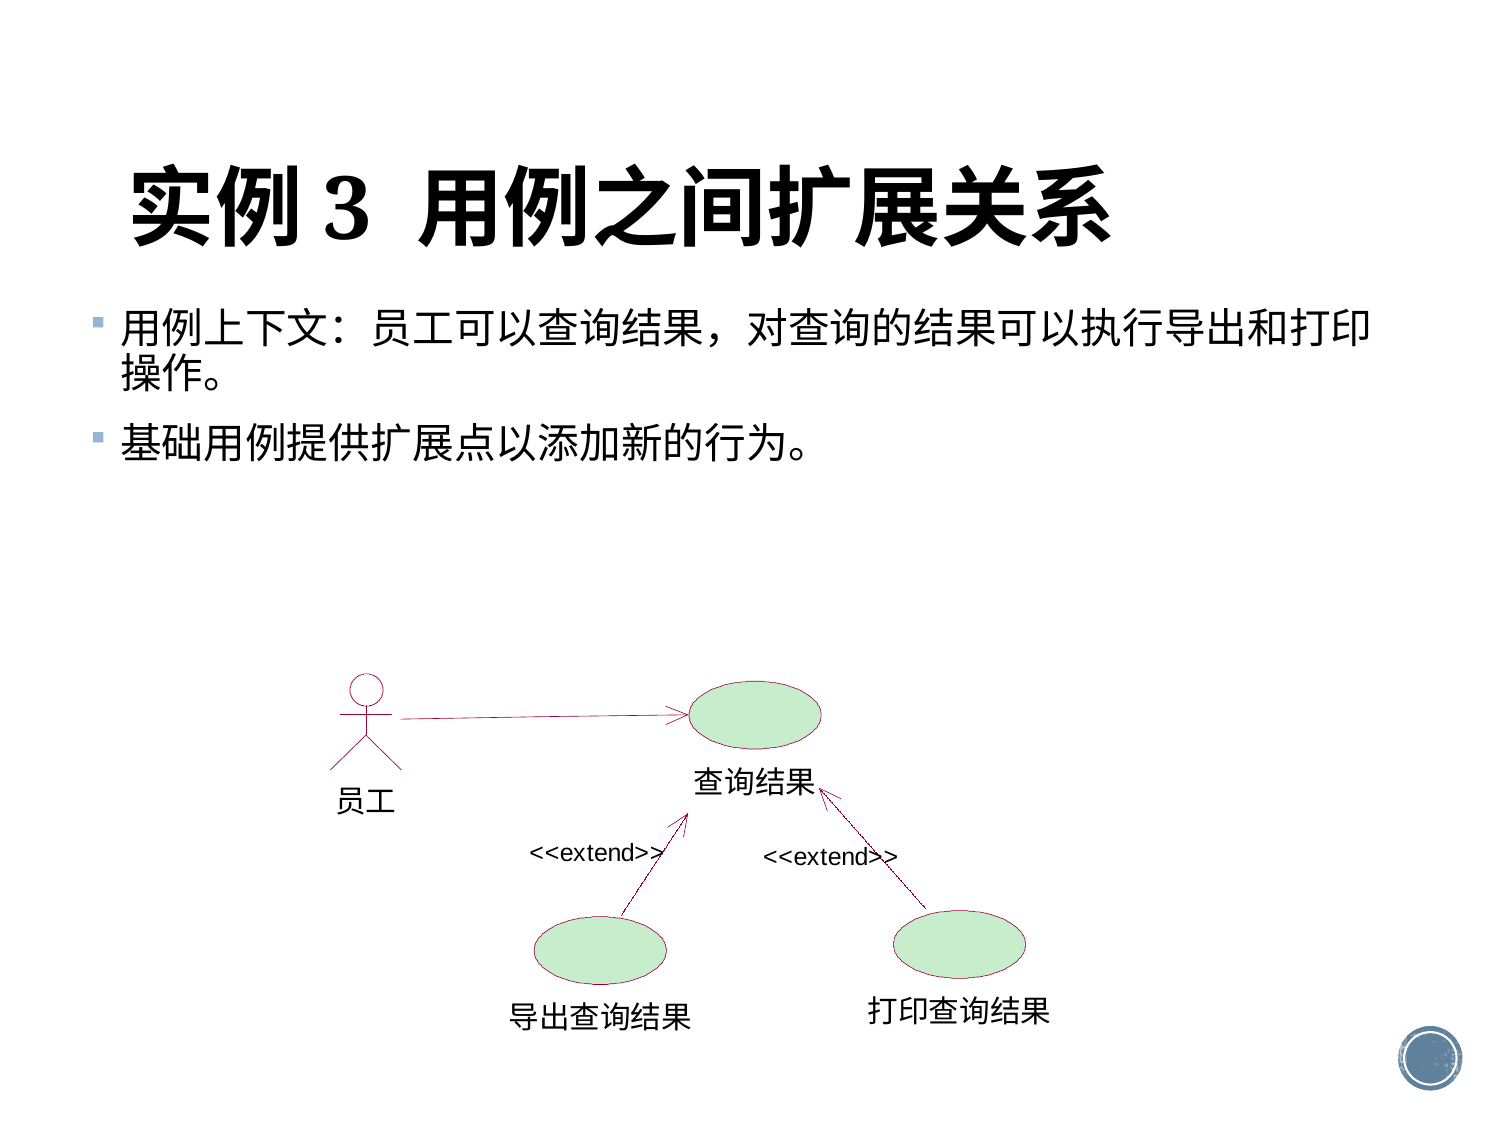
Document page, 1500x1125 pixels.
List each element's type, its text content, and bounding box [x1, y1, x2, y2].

title 实例3 用例之间扩展关系 [112, 79, 1388, 299]
picture [203, 654, 1199, 1089]
list 用例上下文：员工可以查询结果，对查询的结果可以执行导出和打印操作。 基础用例提供扩展点以添加新的行为。 [75, 299, 1425, 938]
